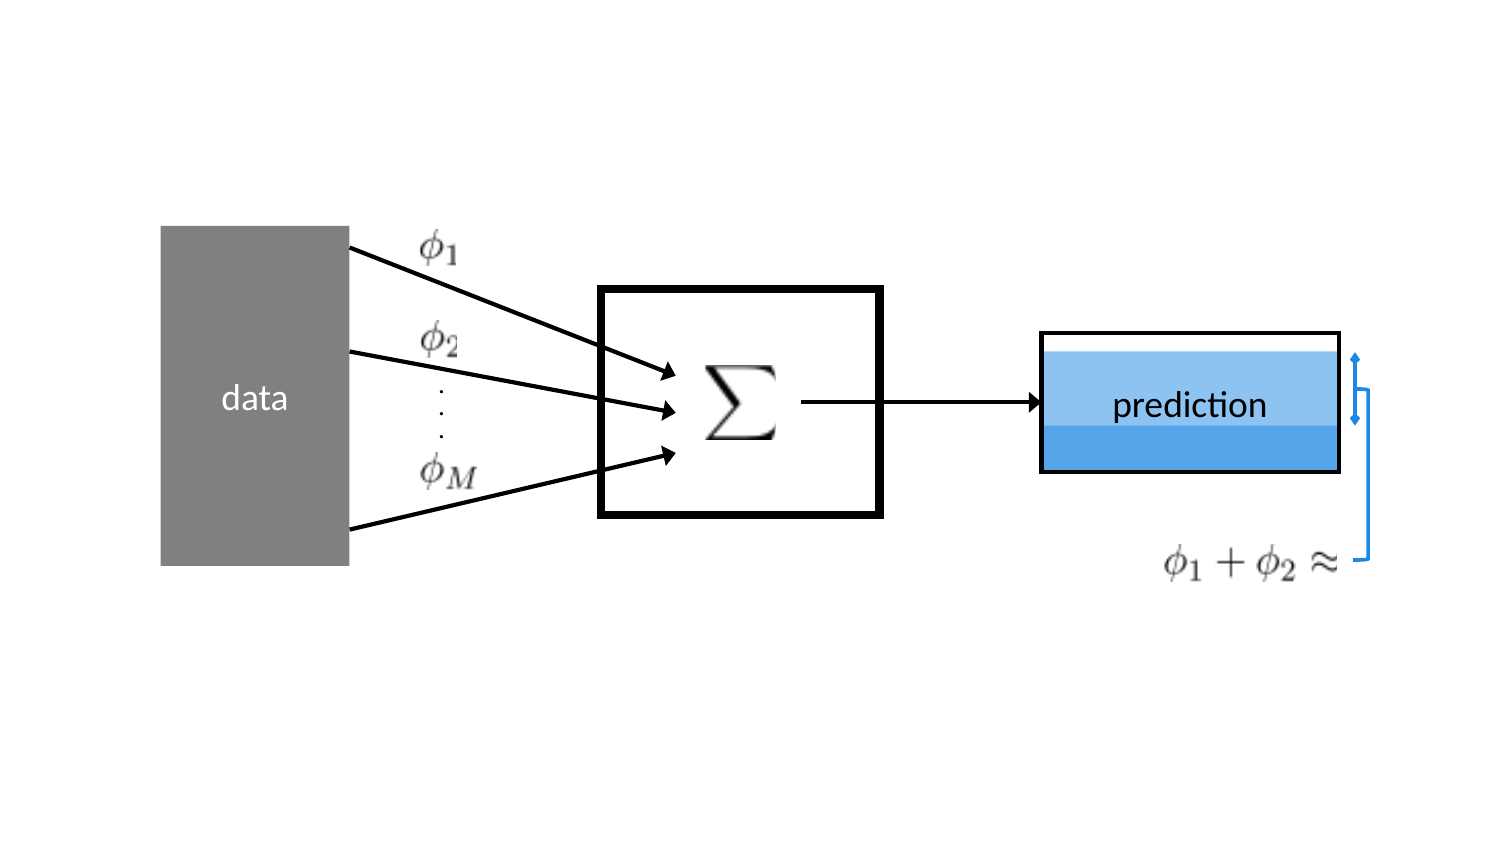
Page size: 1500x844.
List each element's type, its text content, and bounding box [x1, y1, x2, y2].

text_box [349, 351, 676, 413]
text_box prediction [1040, 332, 1340, 473]
text_box [1353, 388, 1369, 561]
picture [419, 452, 477, 490]
picture [419, 229, 456, 266]
text_box . . . [424, 413, 462, 450]
picture [1163, 544, 1337, 582]
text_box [349, 452, 676, 530]
text_box data [160, 225, 351, 567]
text_box [600, 288, 881, 516]
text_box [349, 247, 676, 351]
picture [704, 365, 776, 440]
picture [420, 320, 457, 358]
